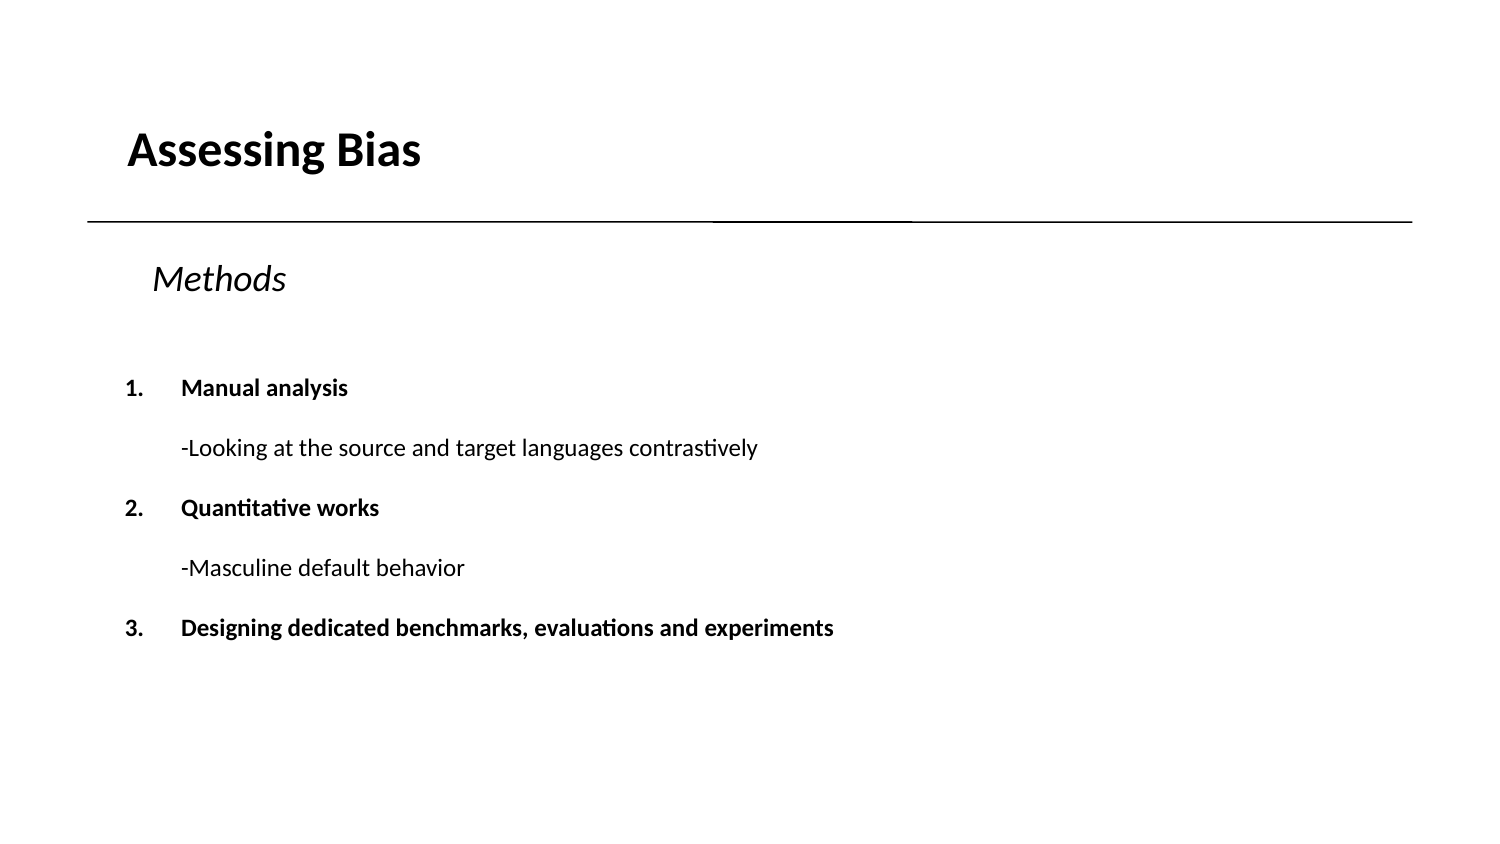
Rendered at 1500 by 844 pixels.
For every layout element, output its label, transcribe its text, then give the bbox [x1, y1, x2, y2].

text_box Assessing Bias [112, 109, 1065, 185]
text_box Methods [137, 246, 1090, 307]
text_box 1. Manual analysis -Looking at the source and target languages contrastively 2. Quantitative works -Masculine default behavior 3. Designing dedicated benchmarks, evaluations and experiments [110, 334, 963, 649]
